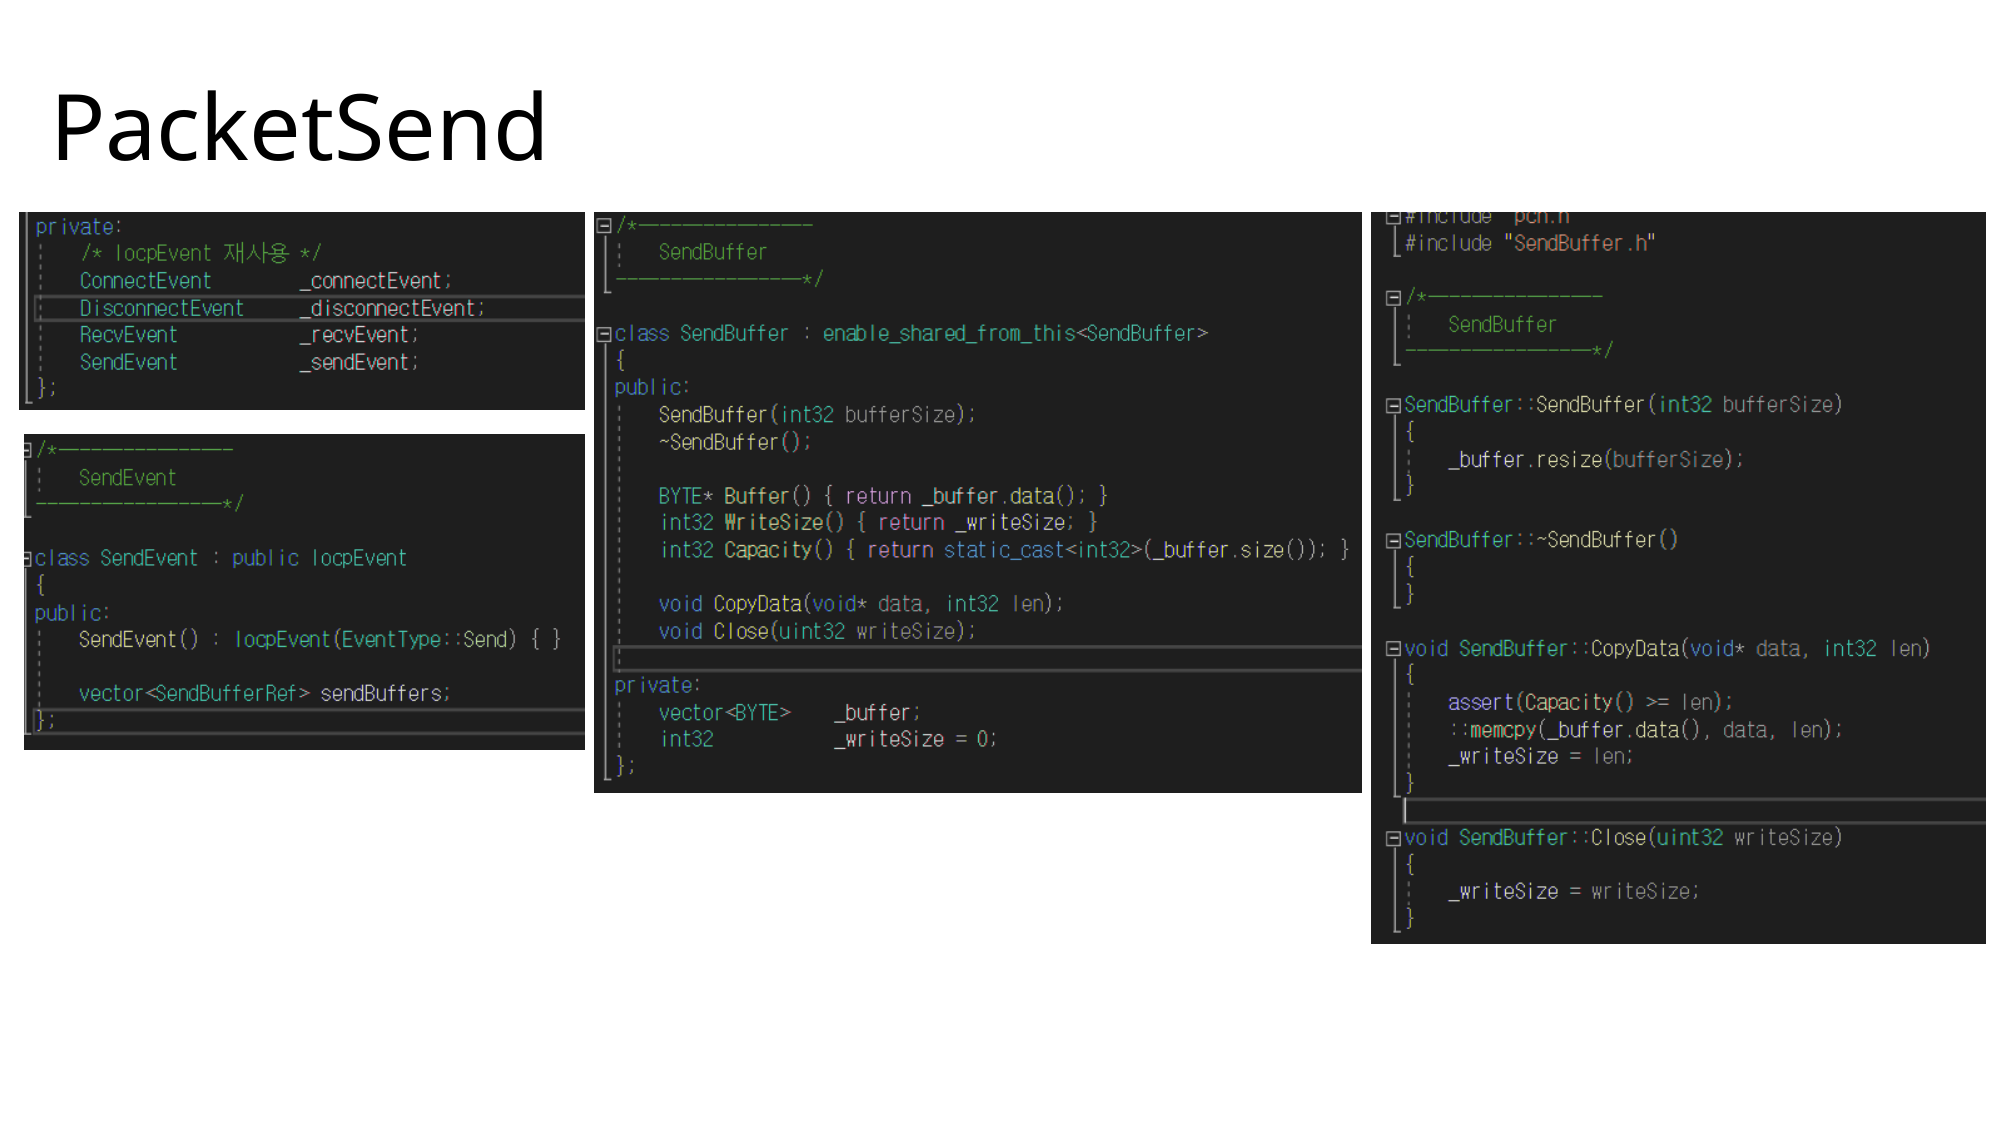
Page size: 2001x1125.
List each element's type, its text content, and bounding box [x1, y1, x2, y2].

picture [594, 212, 1362, 793]
title PacketSend [35, 67, 1760, 195]
picture [24, 434, 585, 750]
picture [1371, 212, 1986, 944]
picture [19, 212, 585, 410]
